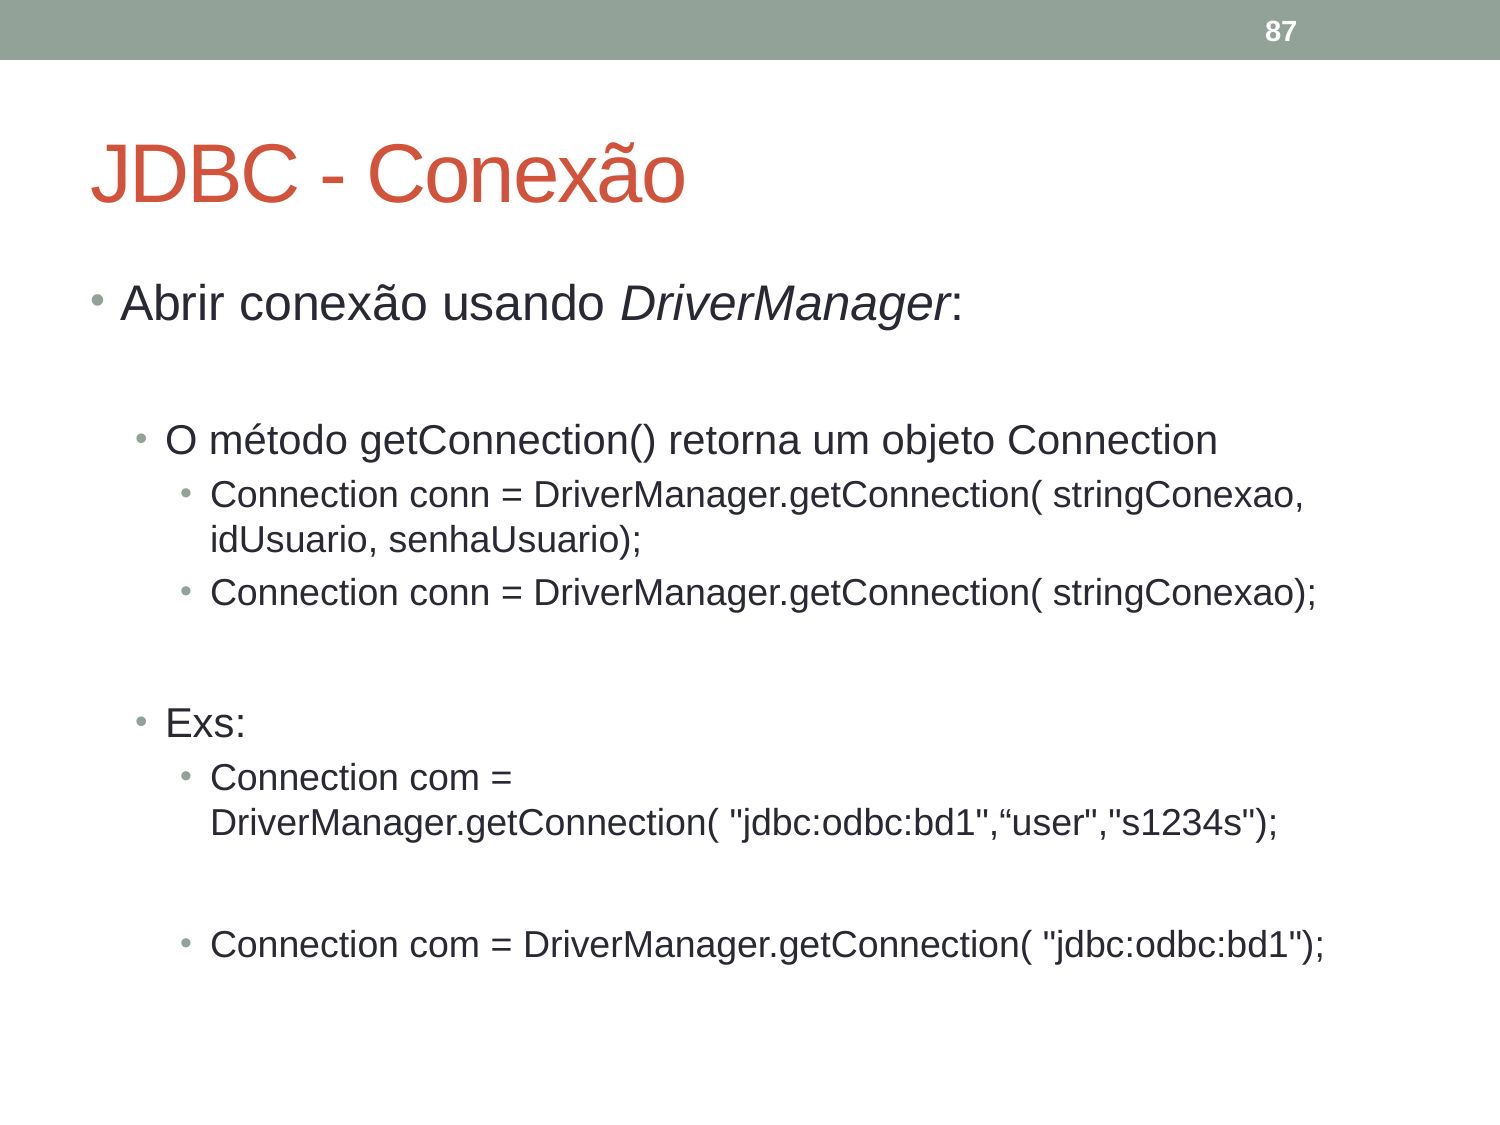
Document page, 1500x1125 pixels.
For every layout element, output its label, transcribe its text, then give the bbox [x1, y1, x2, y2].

slide_number 87 [1250, 3, 1425, 57]
title JDBC - Conexão [75, 87, 1425, 250]
list Abrir conexão usando DriverManager: O método getConnection() retorna um objeto Connection Connection conn = DriverManager.getConnection( stringConexao, idUsuario, senhaUsuario); Connection conn = DriverManager.getConnection( stringConexao); Exs: Connection com = DriverManager.getConnection( "jdbc:odbc:bd1",“user","s1234s"); Connection com = DriverManager.getConnection( "jdbc:odbc:bd1"); [75, 262, 1425, 1063]
